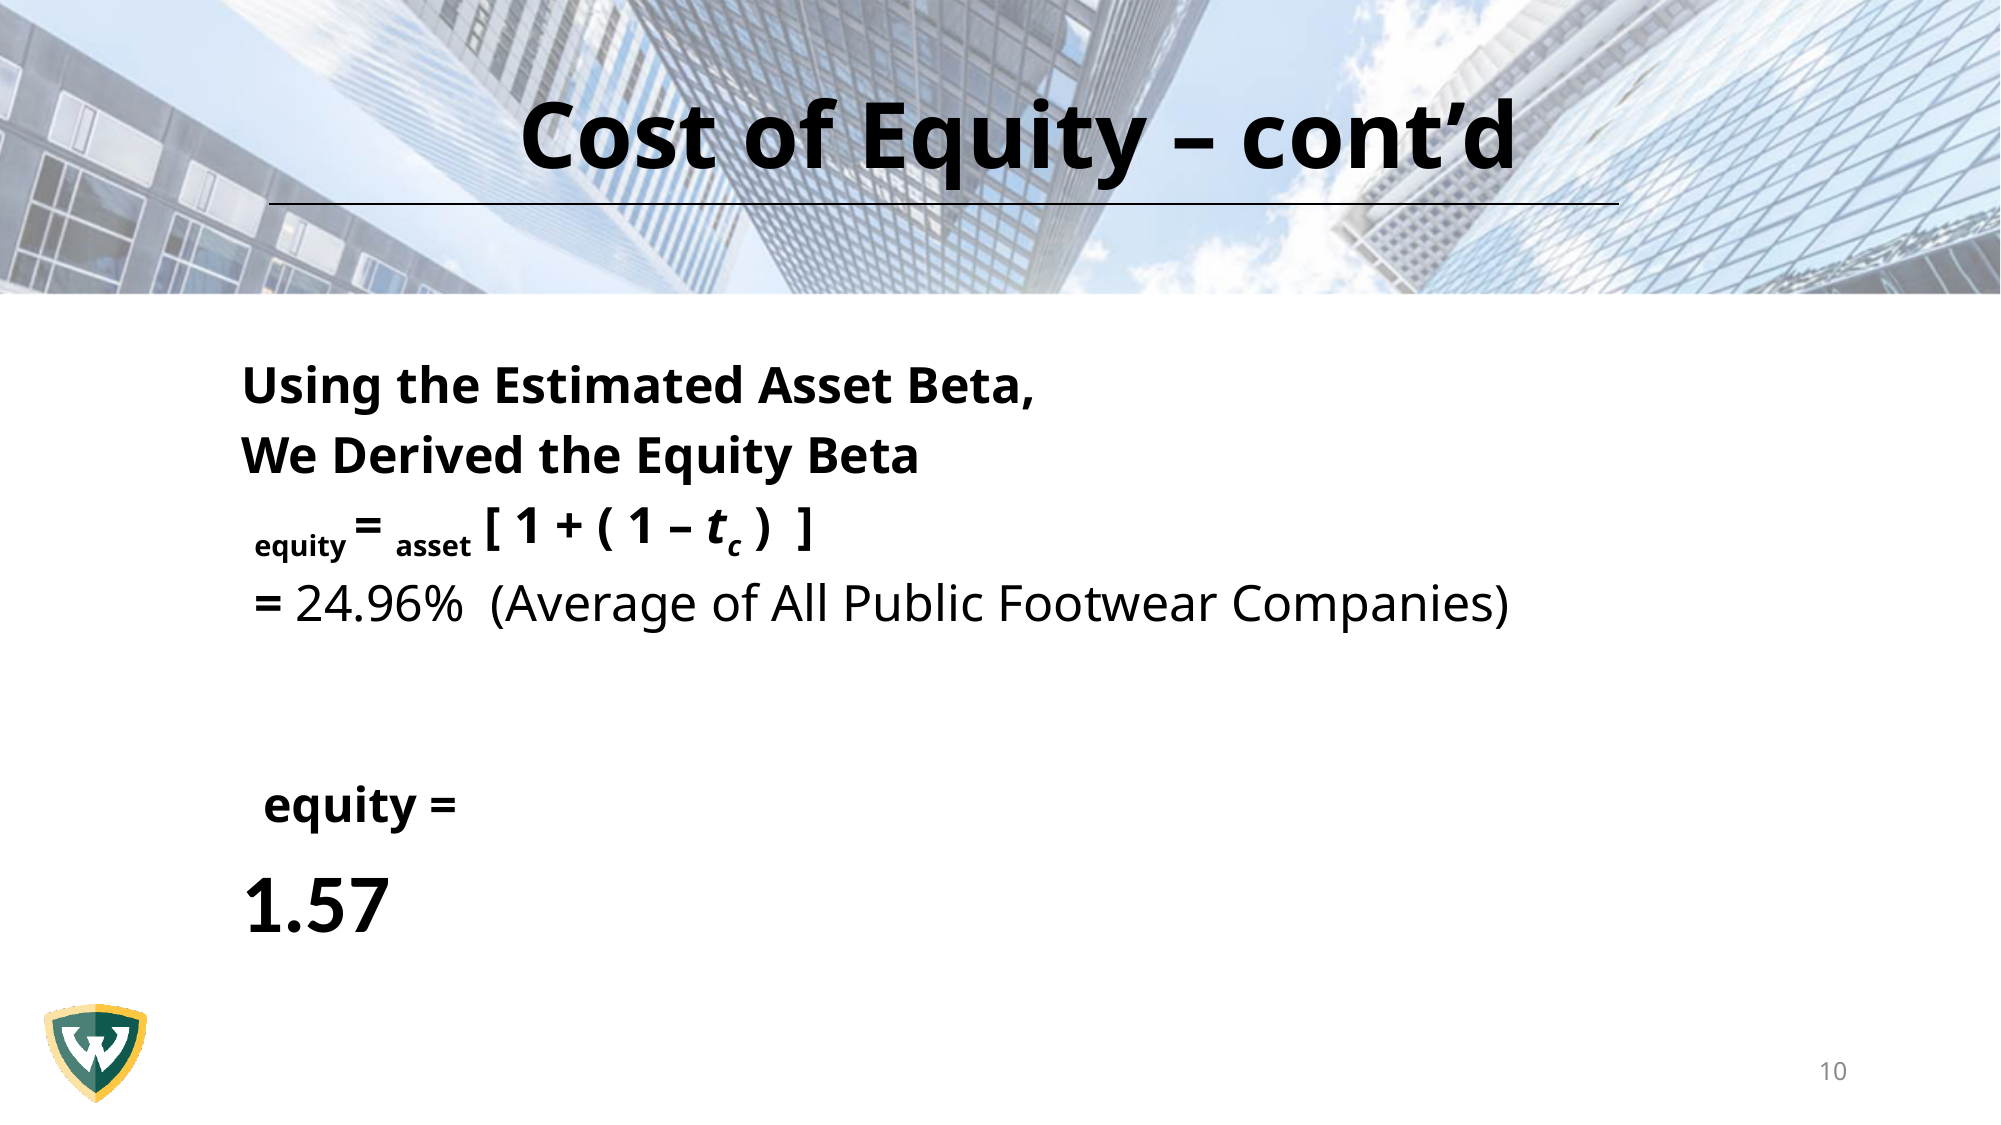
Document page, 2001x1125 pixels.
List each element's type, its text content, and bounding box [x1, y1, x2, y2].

picture [0, 0, 2001, 1125]
slide_number 10 [1412, 1042, 1863, 1103]
text_box Cost of Equity – cont’d [503, 69, 1731, 196]
